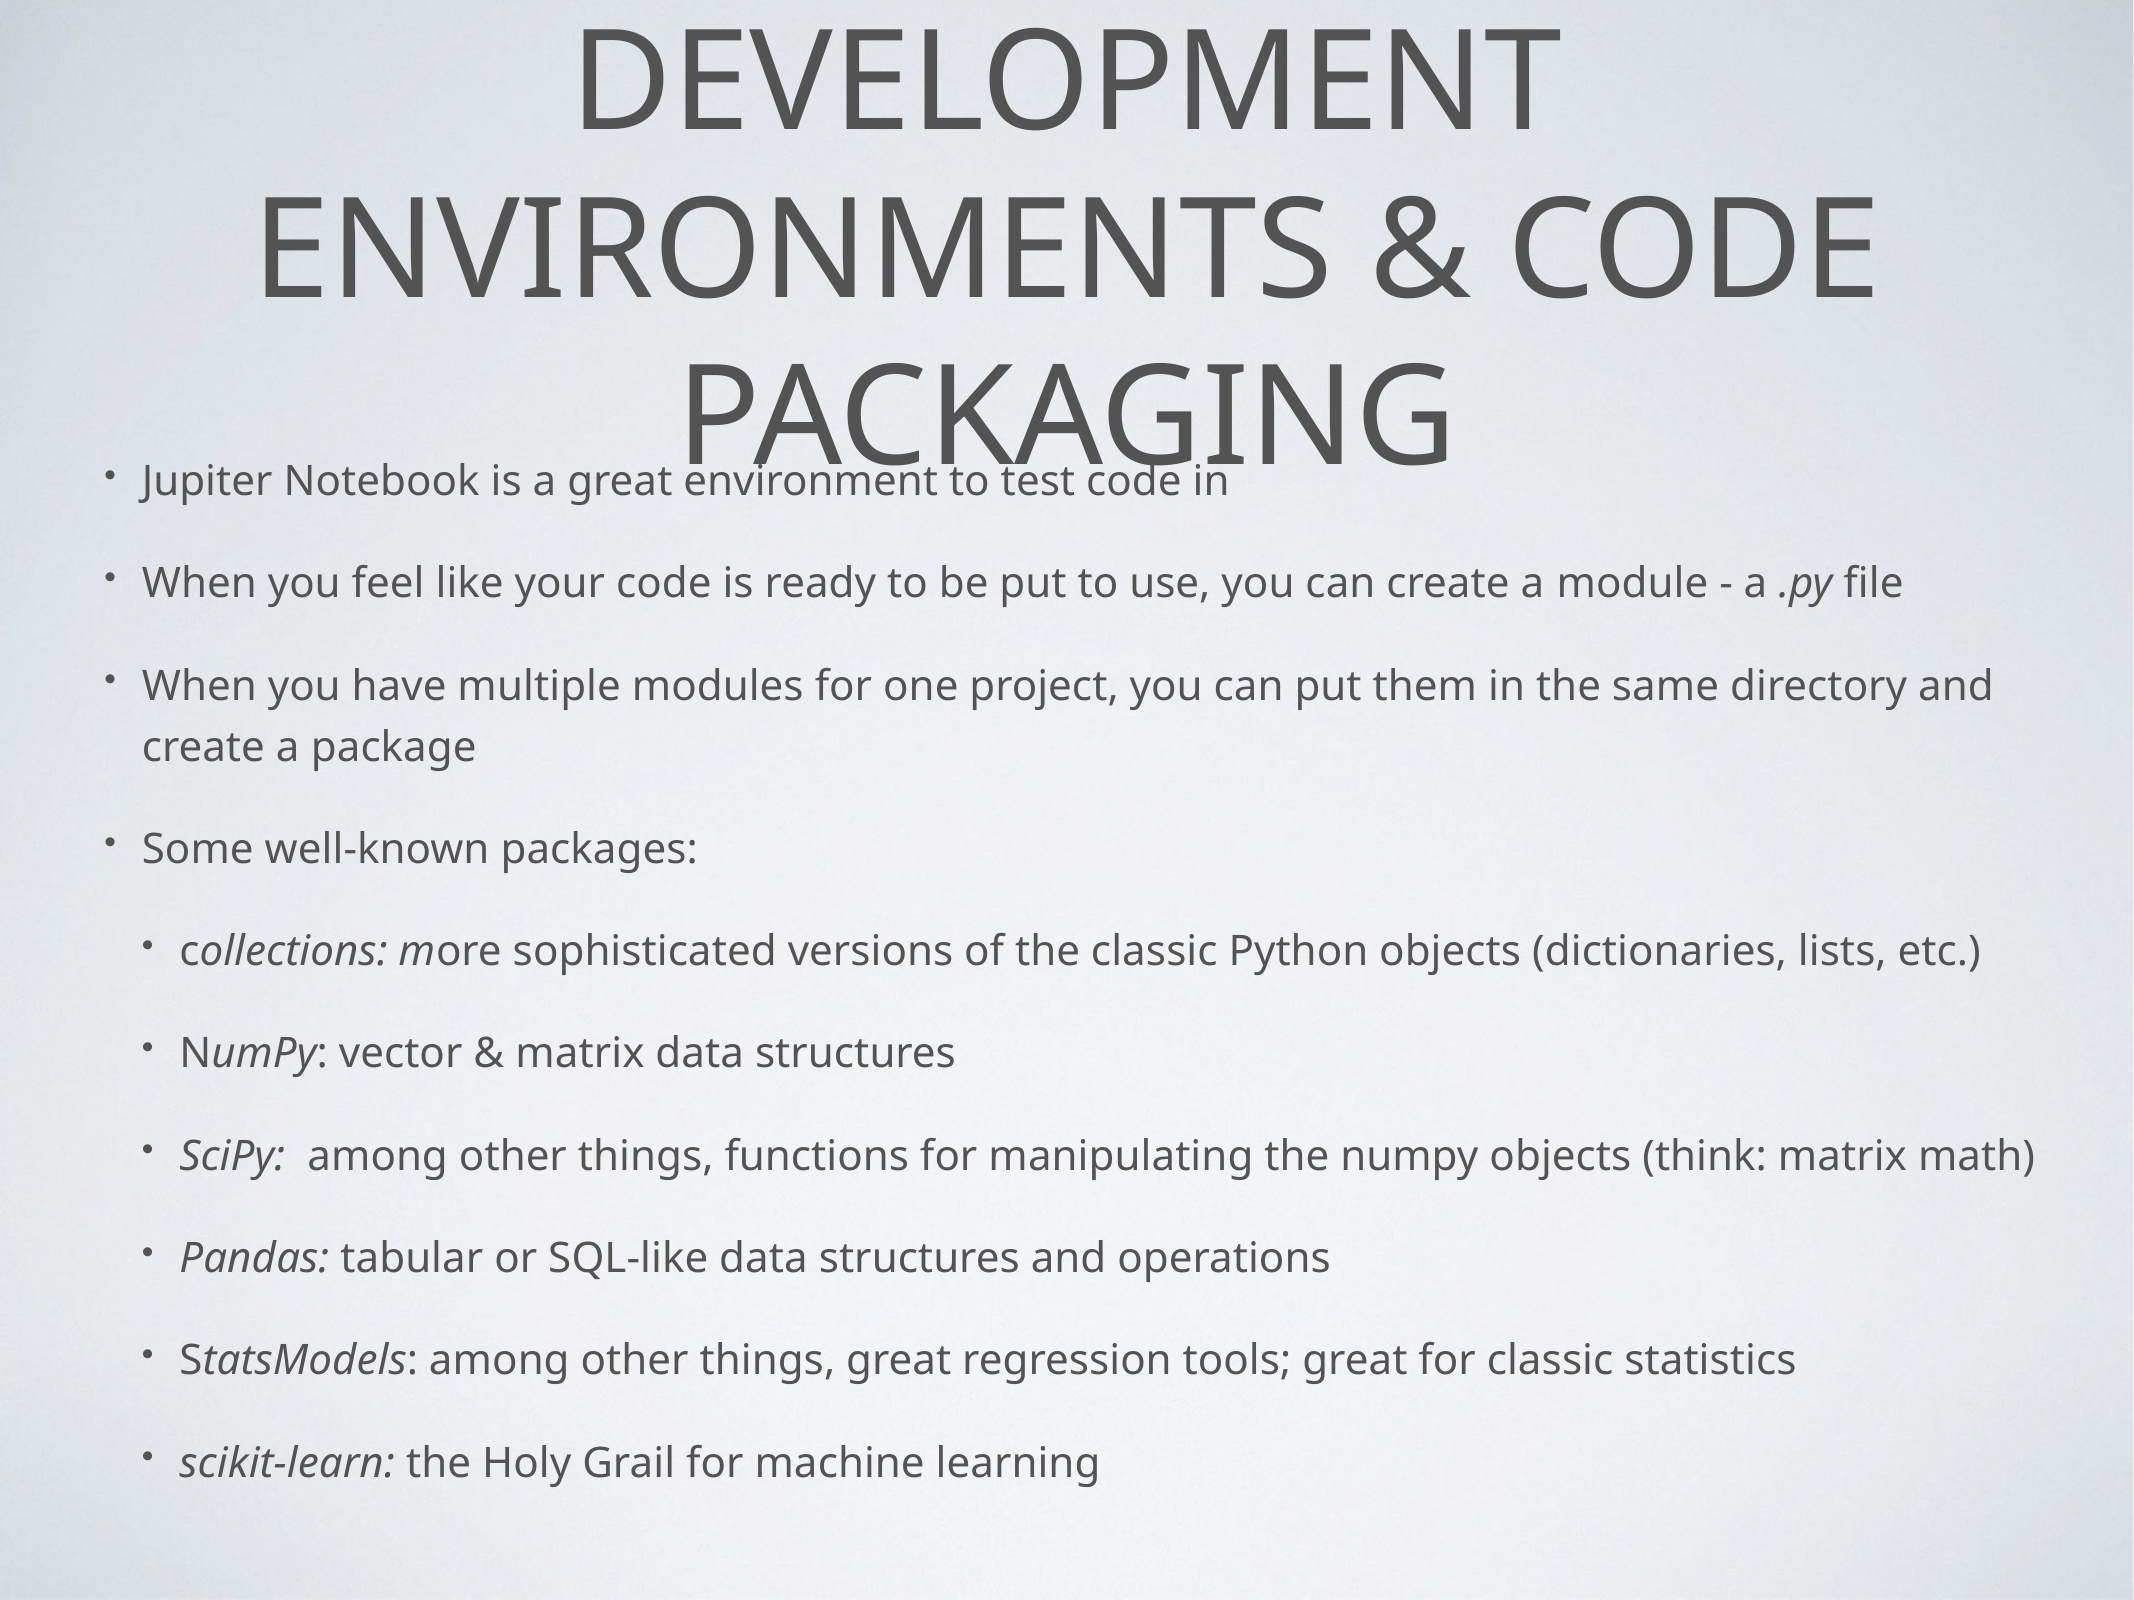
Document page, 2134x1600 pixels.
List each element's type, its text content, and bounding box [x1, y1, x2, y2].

list Jupiter Notebook is a great environment to test code in When you feel like your code is ready to be put to use, you can create a module - a .py file When you have multiple modules for one project, you can put them in the same directory and create a package Some well-known packages: collections: more sophisticated versions of the classic Python objects (dictionaries, lists, etc.) NumPy: vector & matrix data structures SciPy: among other things, functions for manipulating the numpy objects (think: matrix math) Pandas: tabular or SQL-like data structures and operations StatsModels: among other things, great regression tools; great for classic statistics scikit-learn: the Holy Grail for machine learning [57, 447, 2076, 1482]
picture [0, 0, 2134, 1600]
title Development environments & code packaging [57, 41, 2076, 443]
